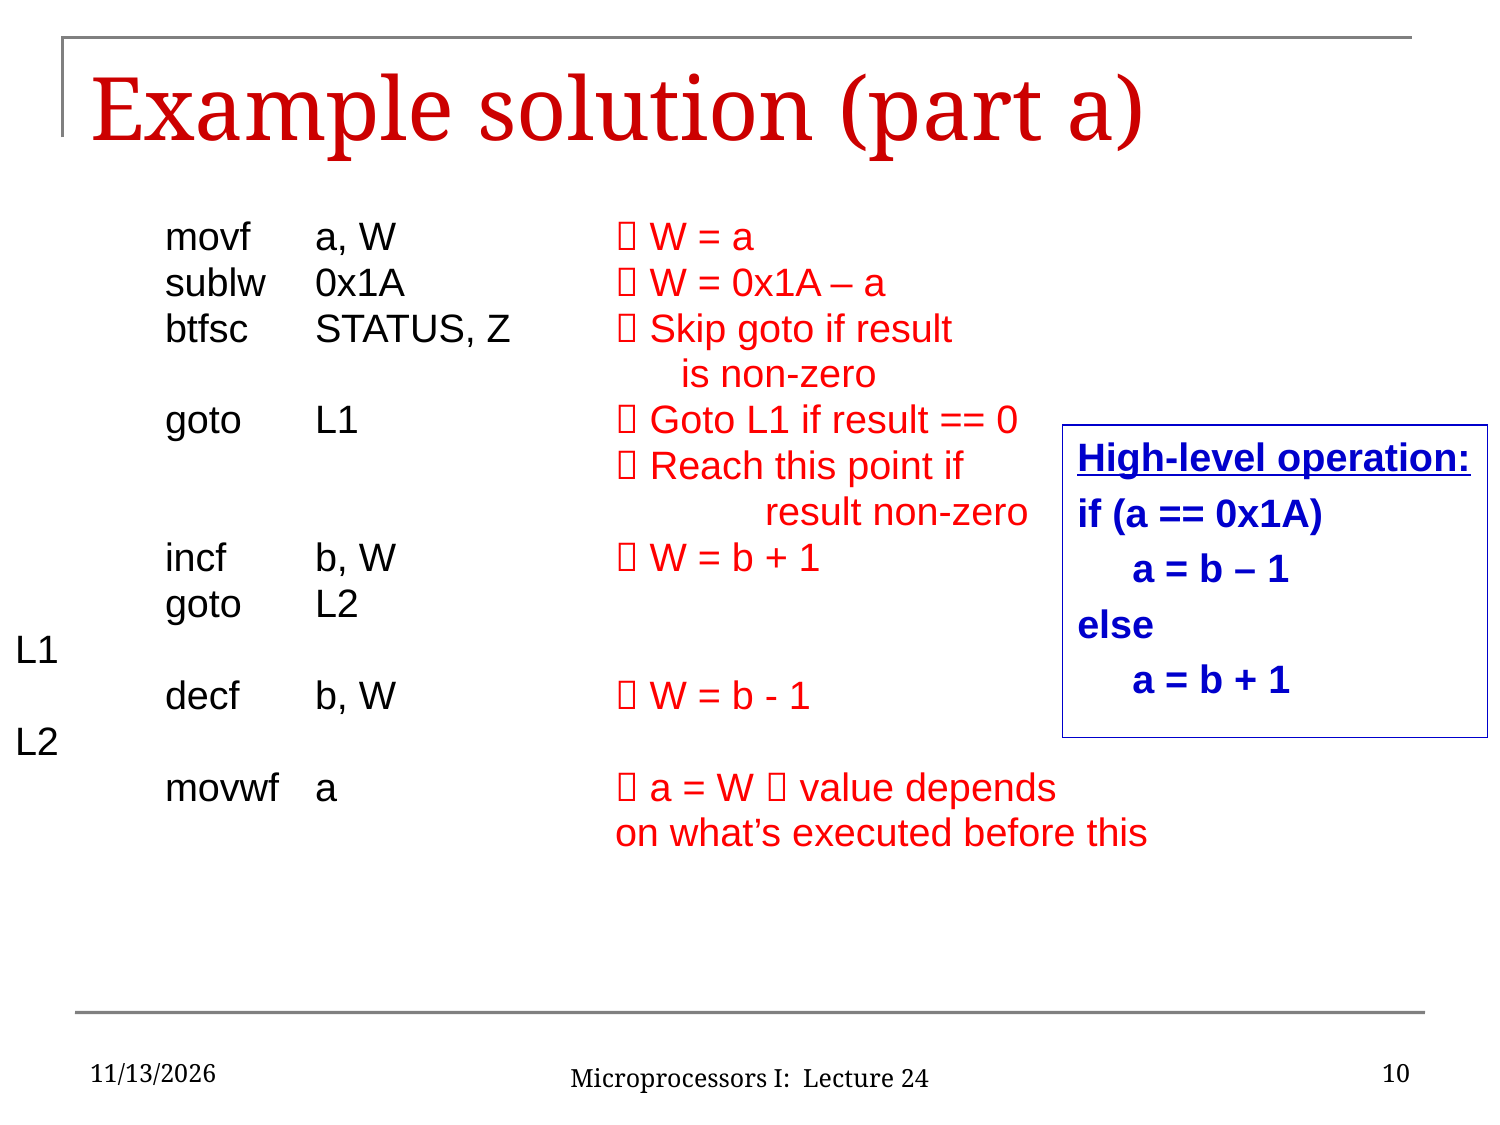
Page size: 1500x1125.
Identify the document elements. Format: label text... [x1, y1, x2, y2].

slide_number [74, 1023, 426, 1100]
text_box High-level operation: if (a == 0x1A) a = b – 1 else a = b + 1 [1062, 424, 1488, 738]
slide_number 10 [1074, 1023, 1426, 1100]
title Example solution (part a) [75, 45, 1425, 163]
footer Microprocessors I: Lecture 24 [512, 1024, 988, 1101]
list movf a, W  W = a sublw 0x1A  W = 0x1A – a btfsc STATUS, Z  Skip goto if result is non-zero goto L1  Goto L1 if result == 0  Reach this point if result non-zero incf b, W  W = b + 1 goto L2 L1 decf b, W  W = b - 1 L2 movwf a  a = W  value depends on what’s executed before this [0, 212, 1225, 944]
